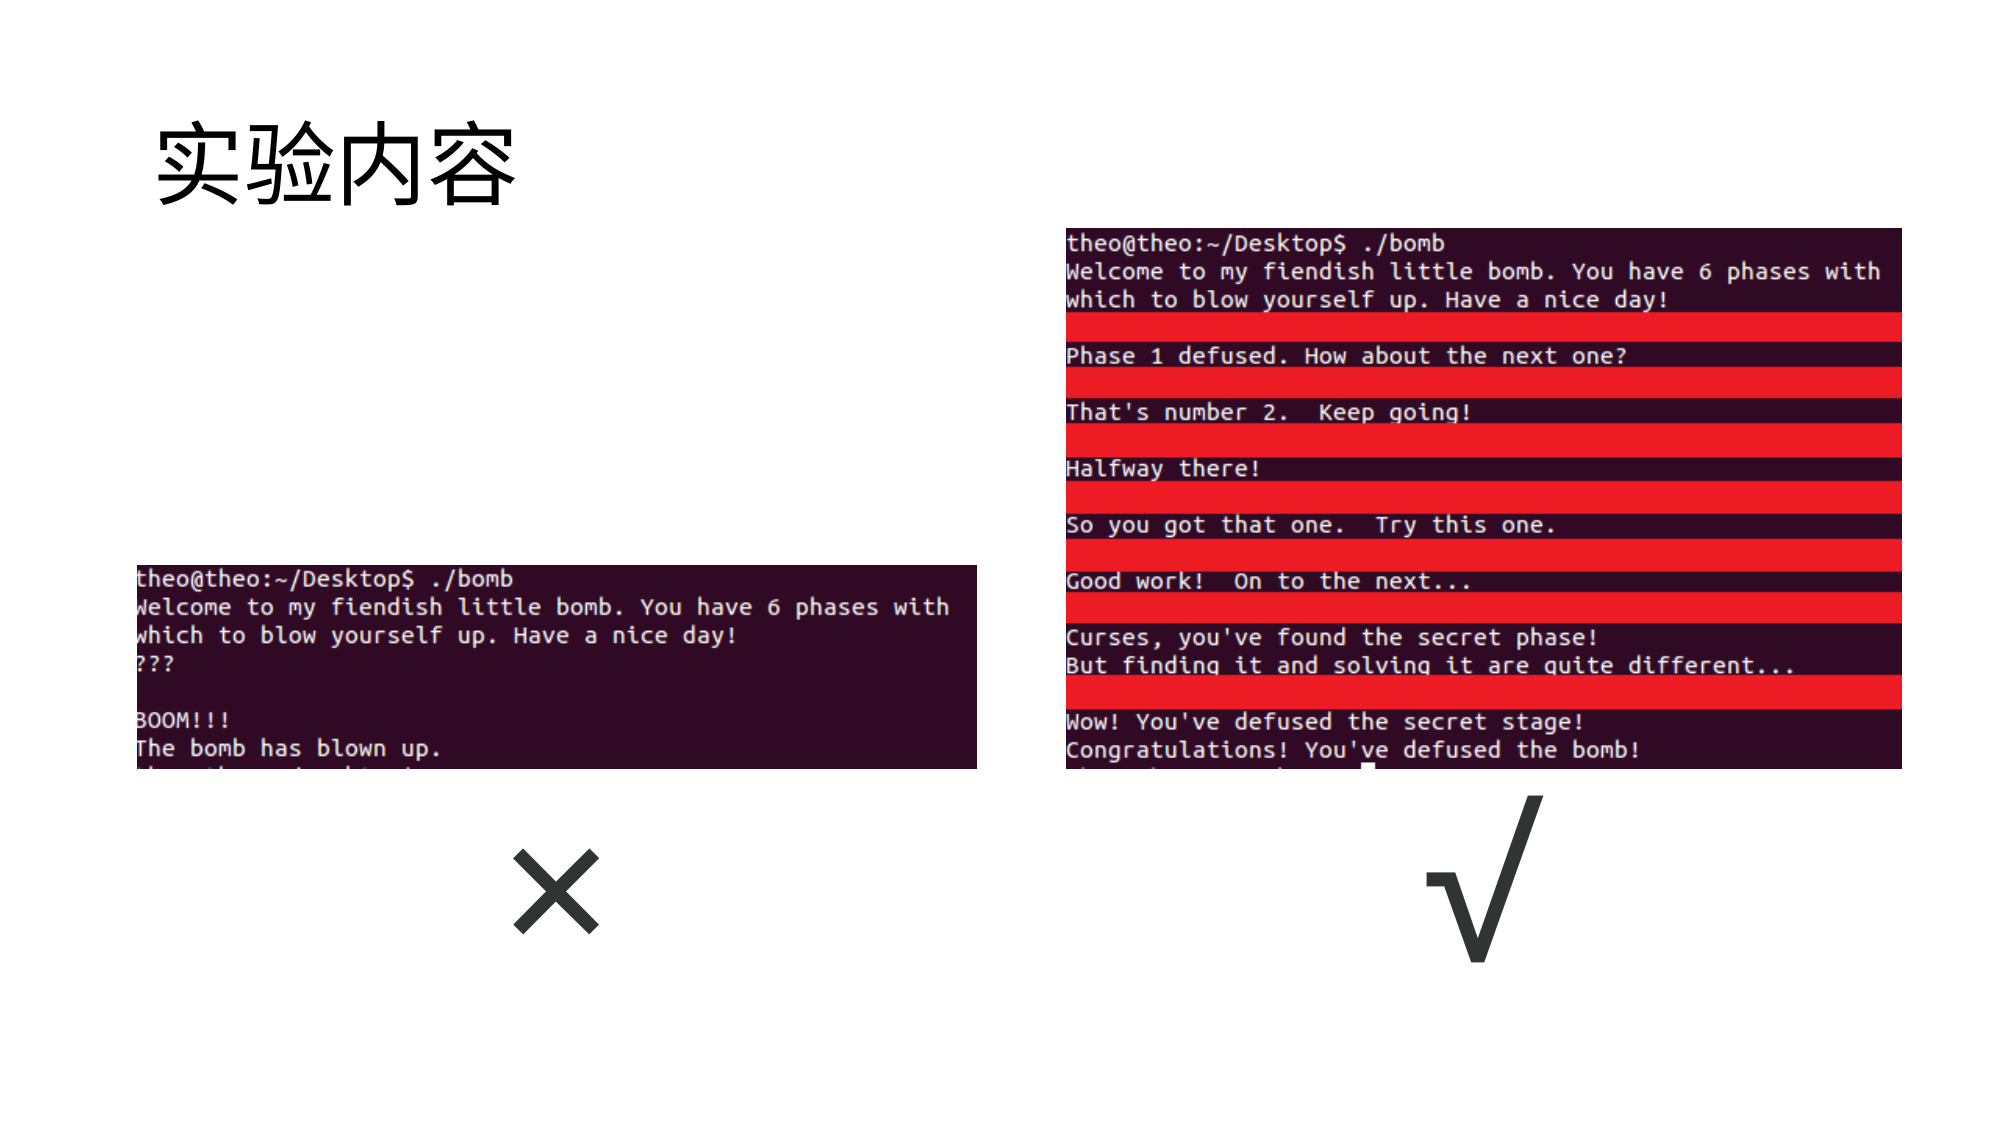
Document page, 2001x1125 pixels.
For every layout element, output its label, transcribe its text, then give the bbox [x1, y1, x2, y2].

text_box × [482, 769, 632, 1010]
picture [137, 565, 977, 769]
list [1066, 228, 1903, 769]
text_box √ [1409, 769, 1559, 1009]
title 实验内容 [137, 59, 1863, 278]
